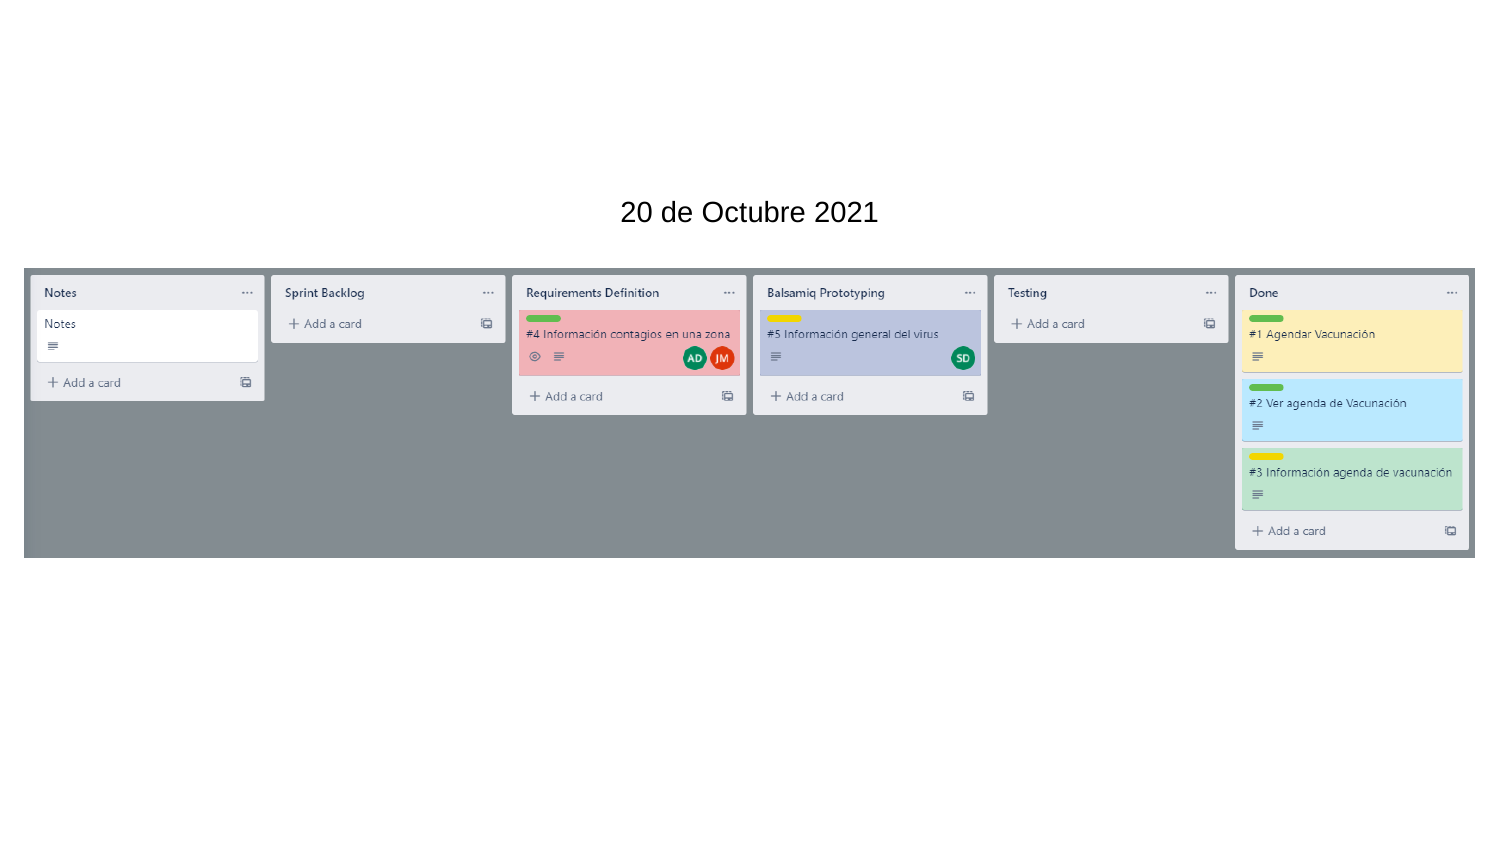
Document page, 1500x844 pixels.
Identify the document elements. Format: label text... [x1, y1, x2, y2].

picture [24, 268, 1476, 558]
text_box 20 de Octubre 2021 [550, 178, 950, 244]
